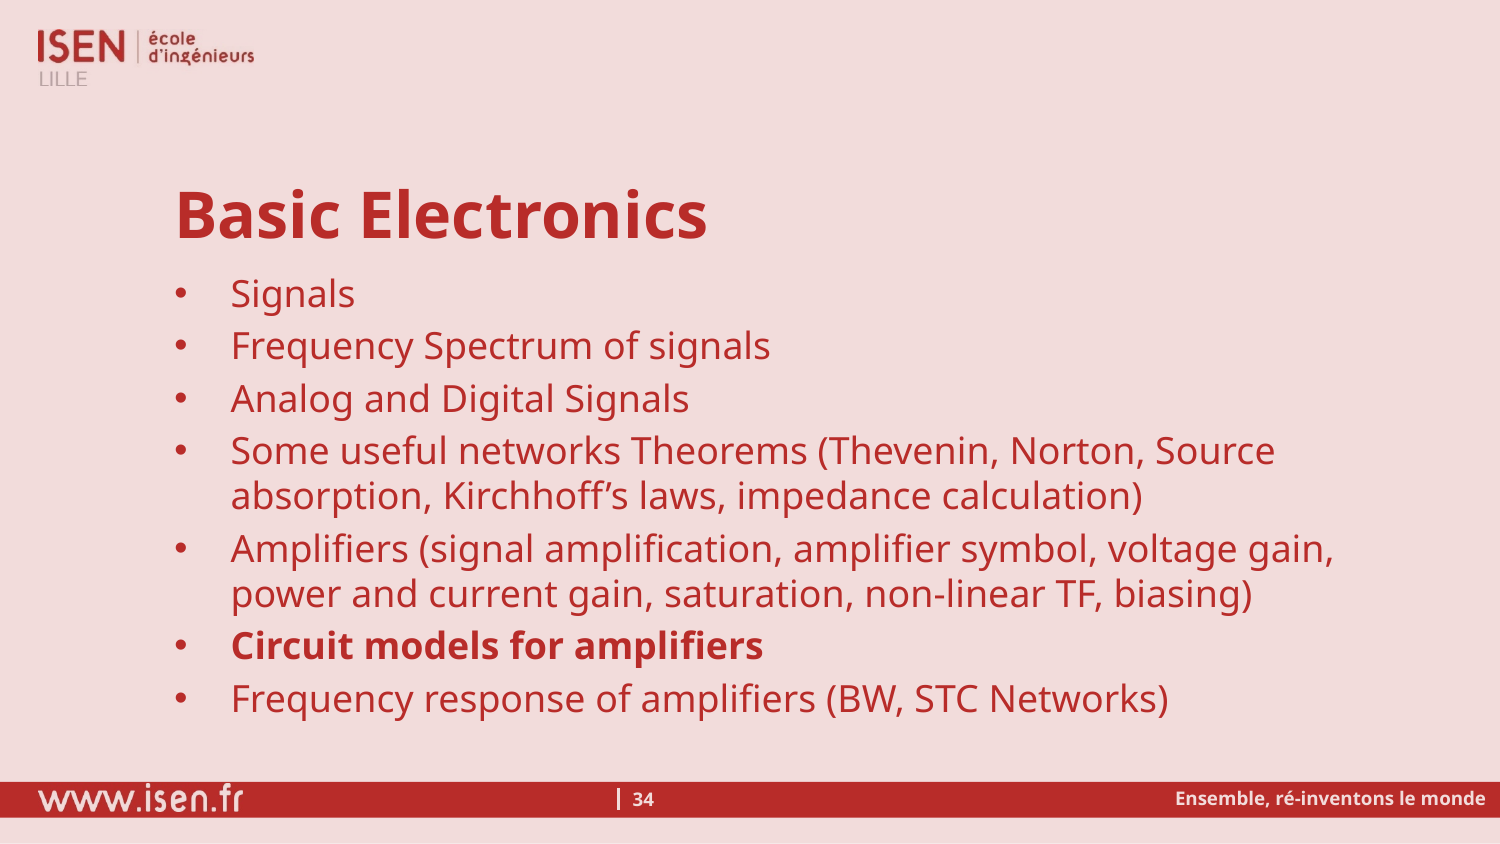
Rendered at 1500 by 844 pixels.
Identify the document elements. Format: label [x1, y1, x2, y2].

text_box [0, 0, 1500, 844]
